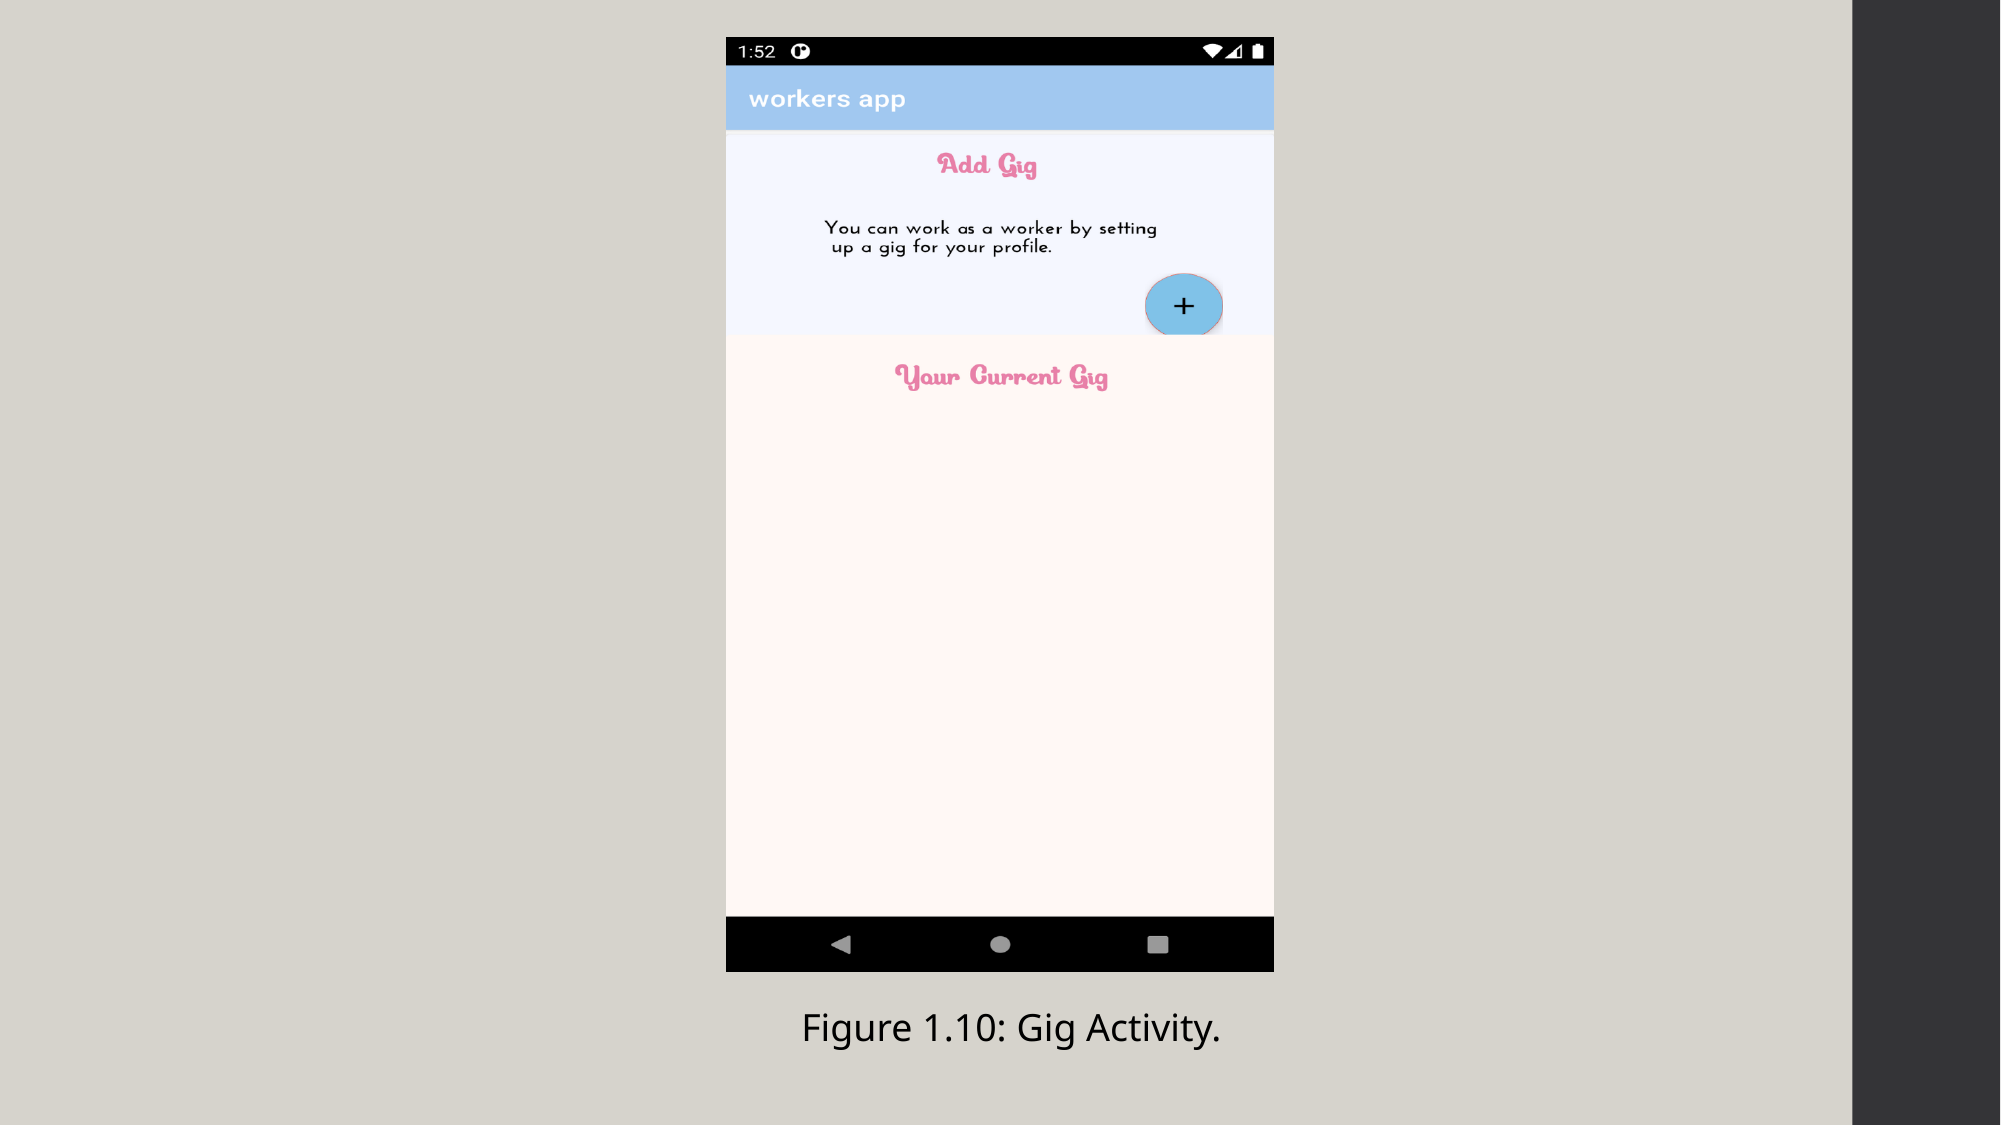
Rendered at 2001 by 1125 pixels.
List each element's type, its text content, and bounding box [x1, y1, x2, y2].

text_box Figure 1.10: Gig Activity. [786, 591, 1788, 1057]
picture [726, 37, 1274, 972]
